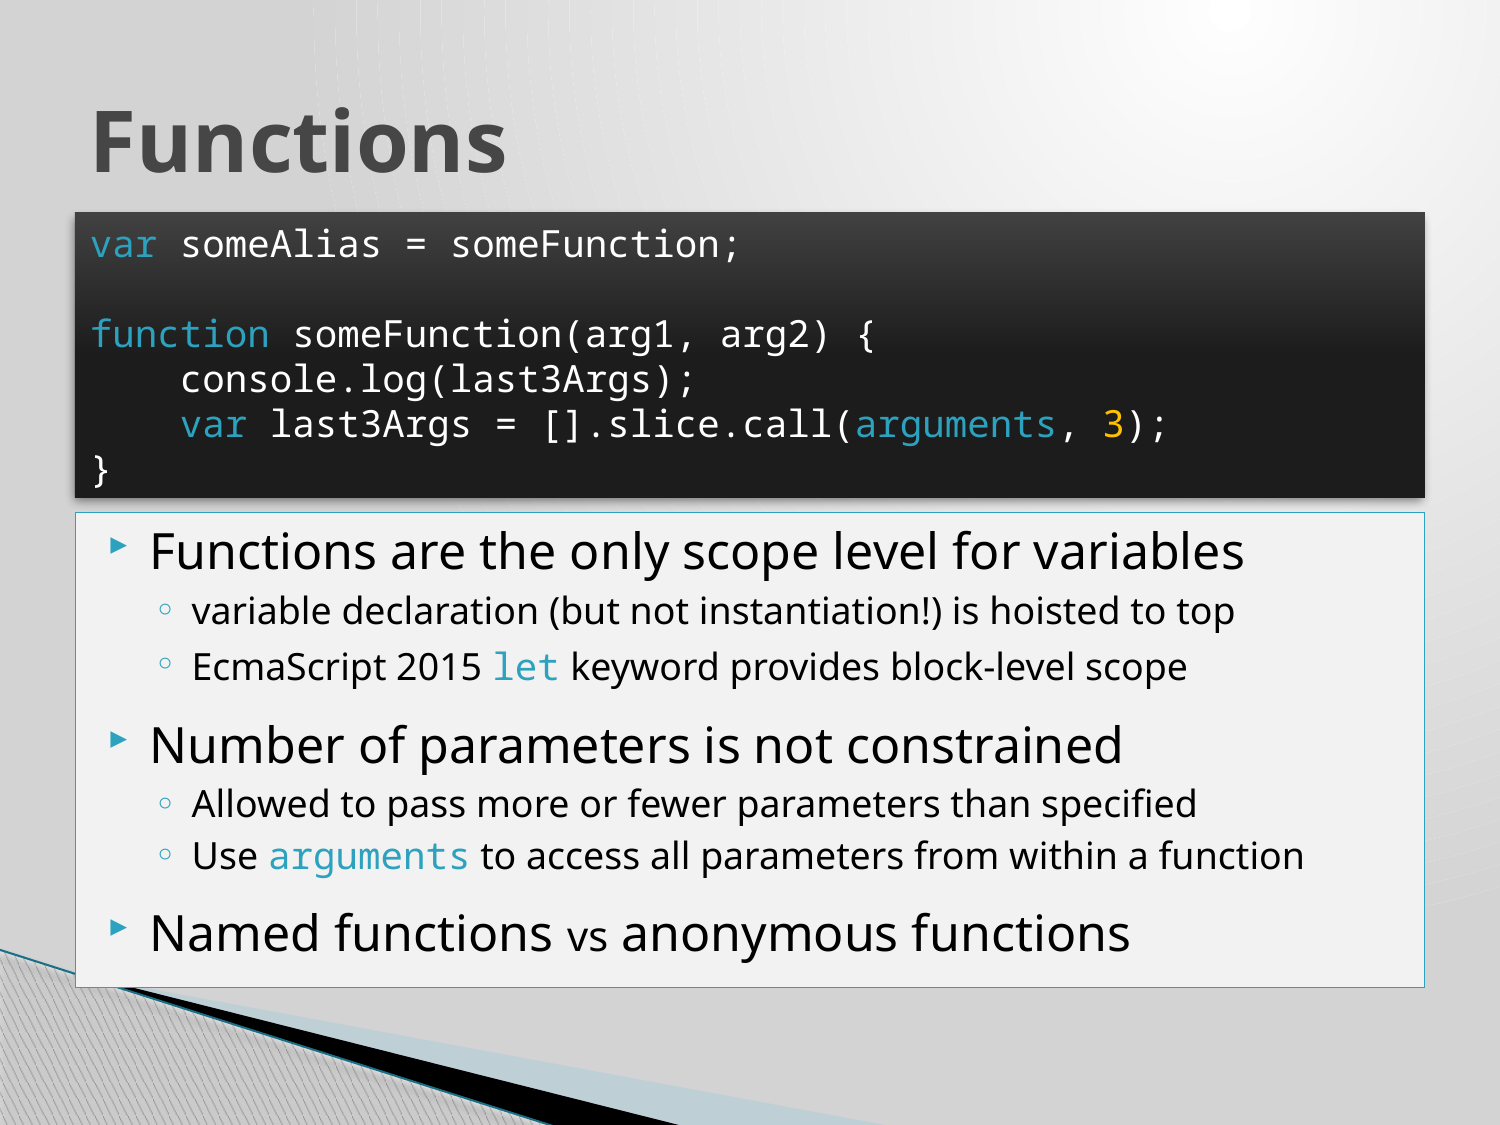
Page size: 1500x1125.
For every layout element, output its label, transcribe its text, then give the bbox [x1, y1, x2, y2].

text_box var someAlias = someFunction; function someFunction(arg1, arg2) { console.log(last3Args); var last3Args = [].slice.call(arguments, 3); } [74, 212, 1425, 498]
title Functions [75, 45, 1425, 212]
list Functions are the only scope level for variables variable declaration (but not instantiation!) is hoisted to top EcmaScript 2015 let keyword provides block-level scope Number of parameters is not constrained Allowed to pass more or fewer parameters than specified Use arguments to access all parameters from within a function Named functions vs anonymous functions [75, 512, 1425, 988]
